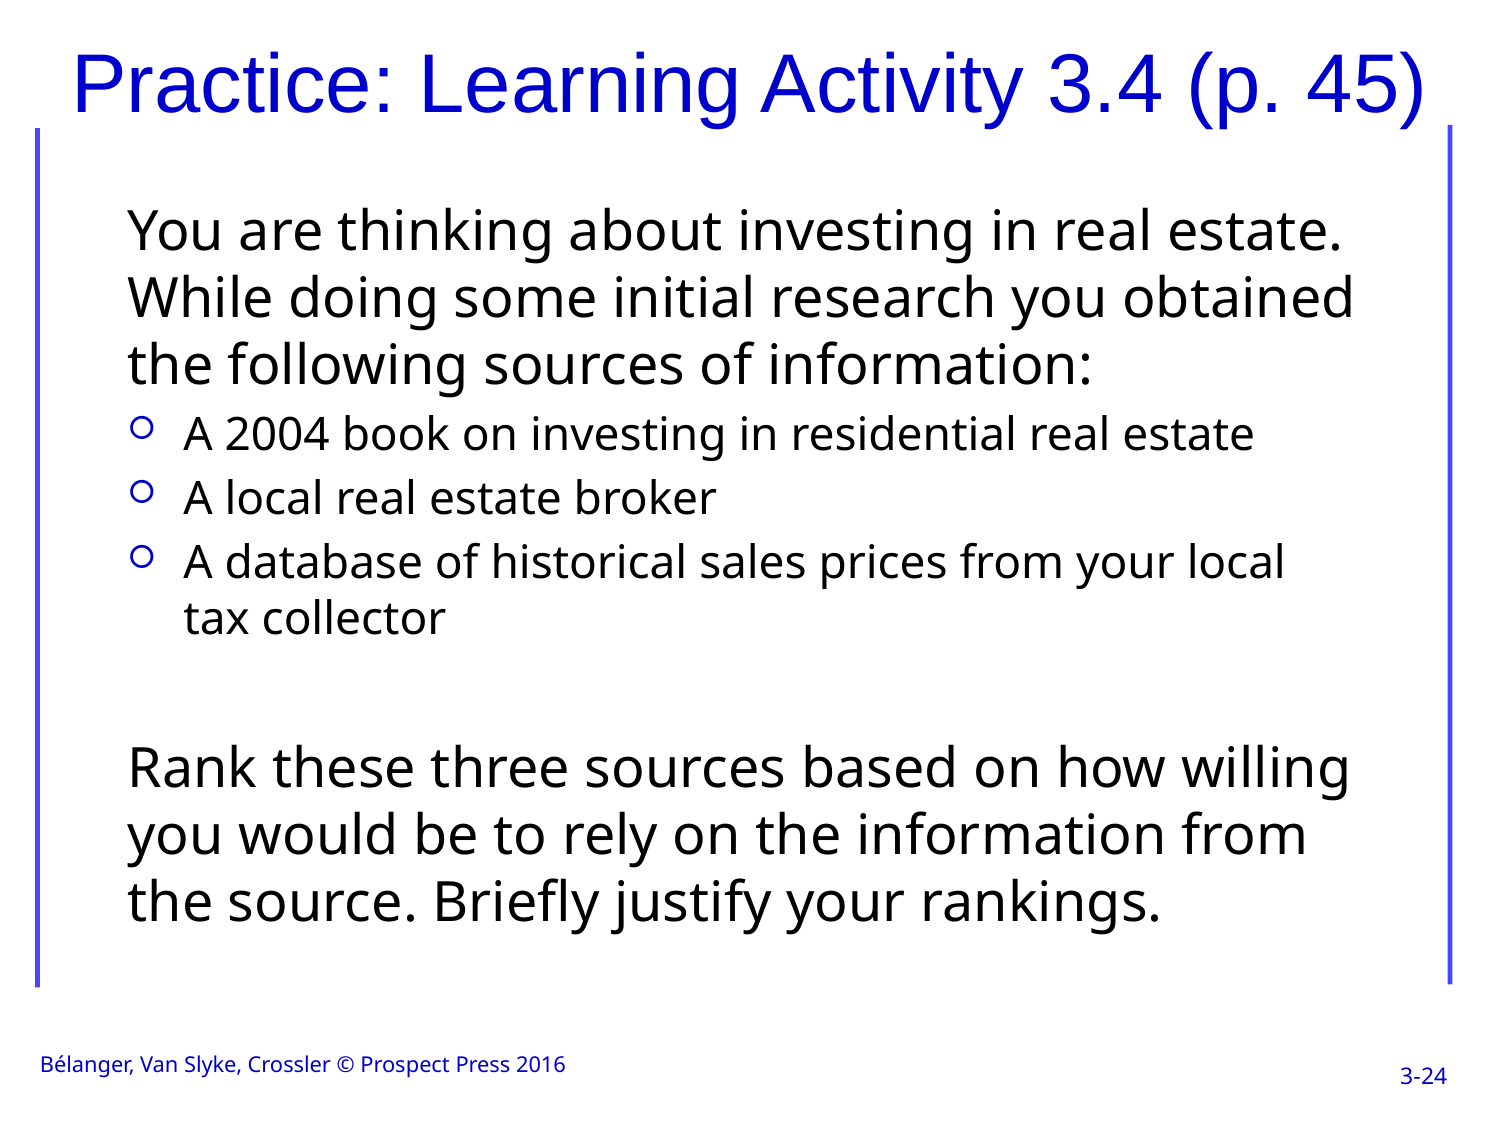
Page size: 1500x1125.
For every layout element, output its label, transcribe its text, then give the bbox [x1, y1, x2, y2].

slide_number 3-24 [1112, 1024, 1463, 1101]
title Practice: Learning Activity 3.4 (p. 45) [49, 0, 1451, 138]
list You are thinking about investing in real estate. While doing some initial research you obtained the following sources of information: A 2004 book on investing in residential real estate A local real estate broker A database of historical sales prices from your local tax collector Rank these three sources based on how willing you would be to rely on the information from the source. Briefly justify your rankings. [112, 187, 1376, 951]
footer Bélanger, Van Slyke, Crossler © Prospect Press 2016 [24, 1012, 788, 1088]
